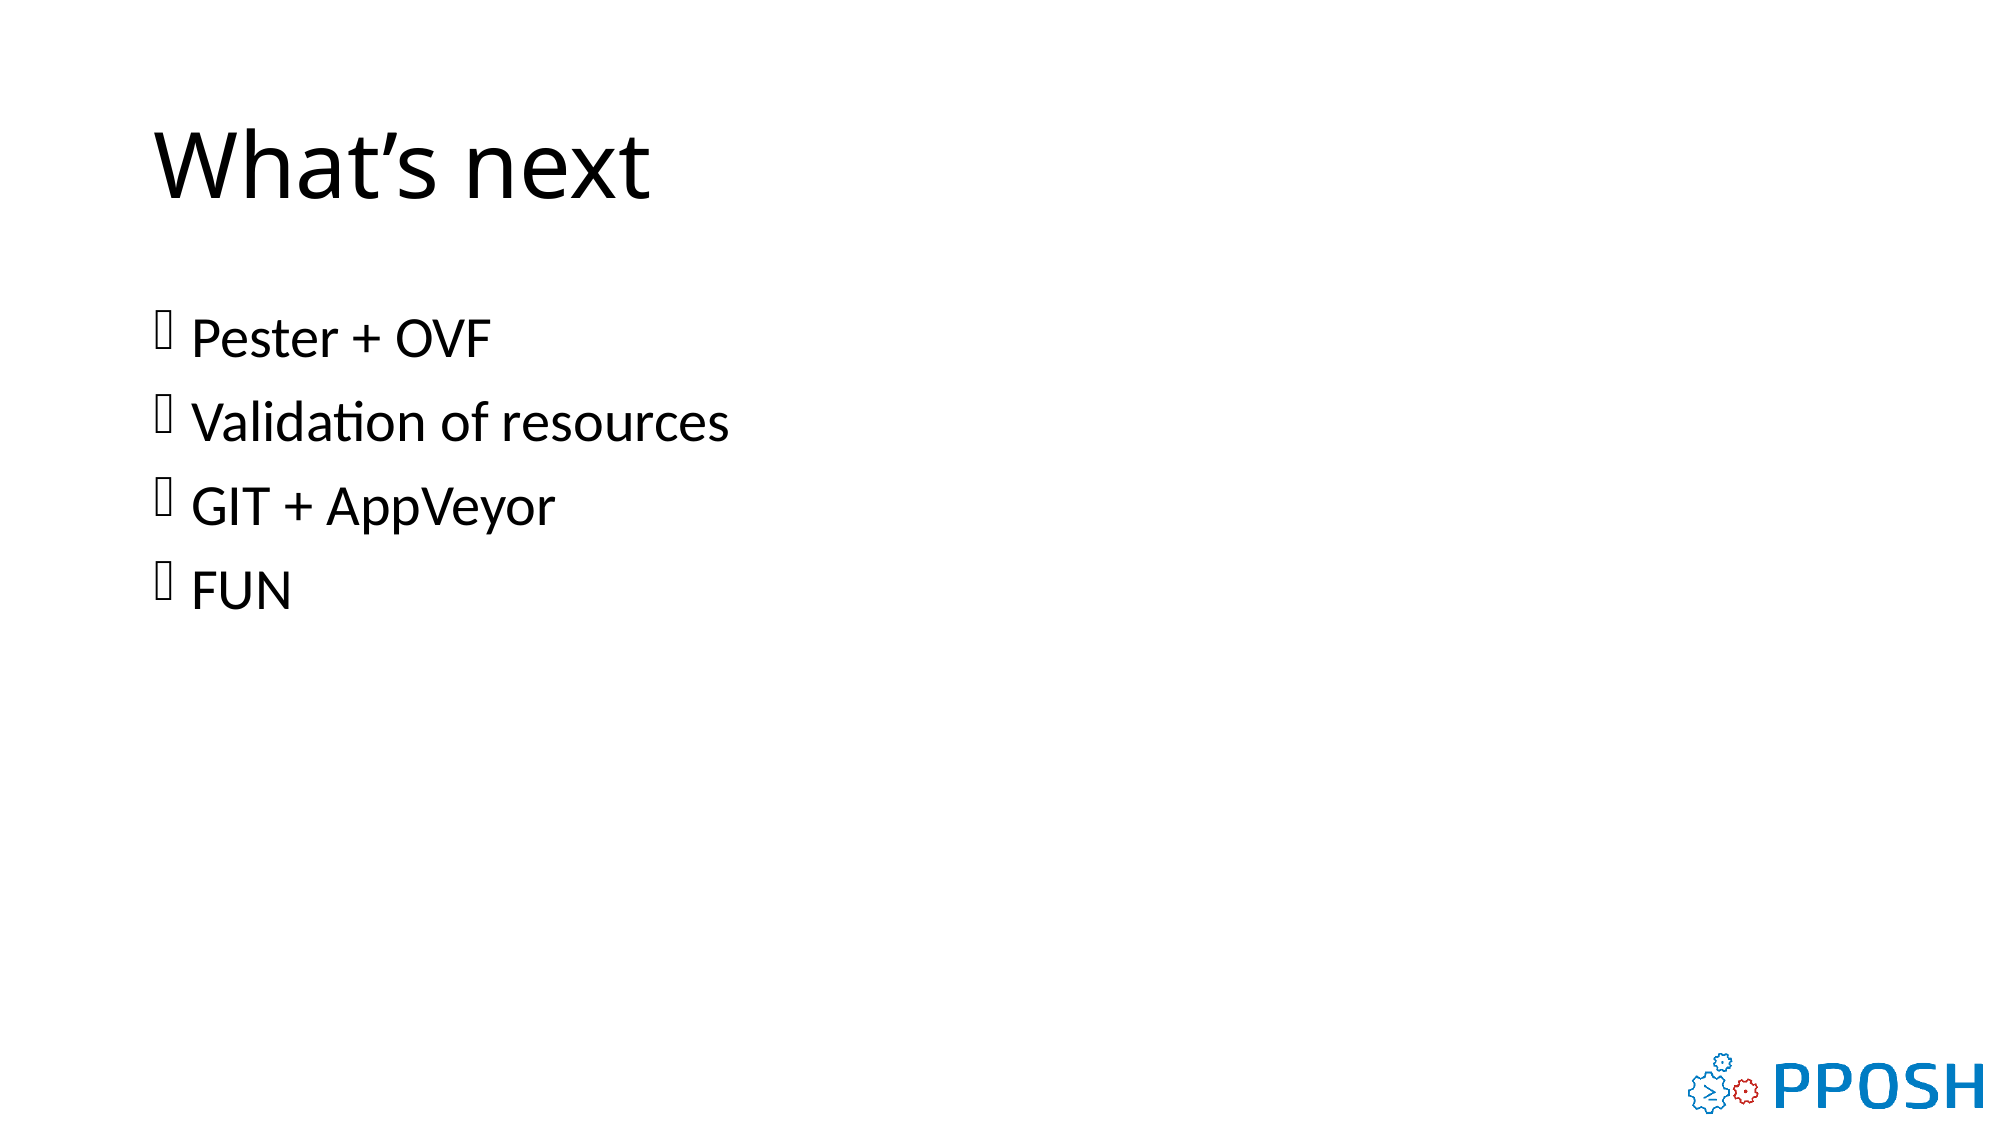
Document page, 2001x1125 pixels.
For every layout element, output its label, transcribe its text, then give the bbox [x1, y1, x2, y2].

title What’s next [138, 60, 1864, 278]
picture [1685, 1049, 1990, 1121]
list Pester + OVF Validation of resources GIT + AppVeyor FUN [138, 299, 1864, 1014]
